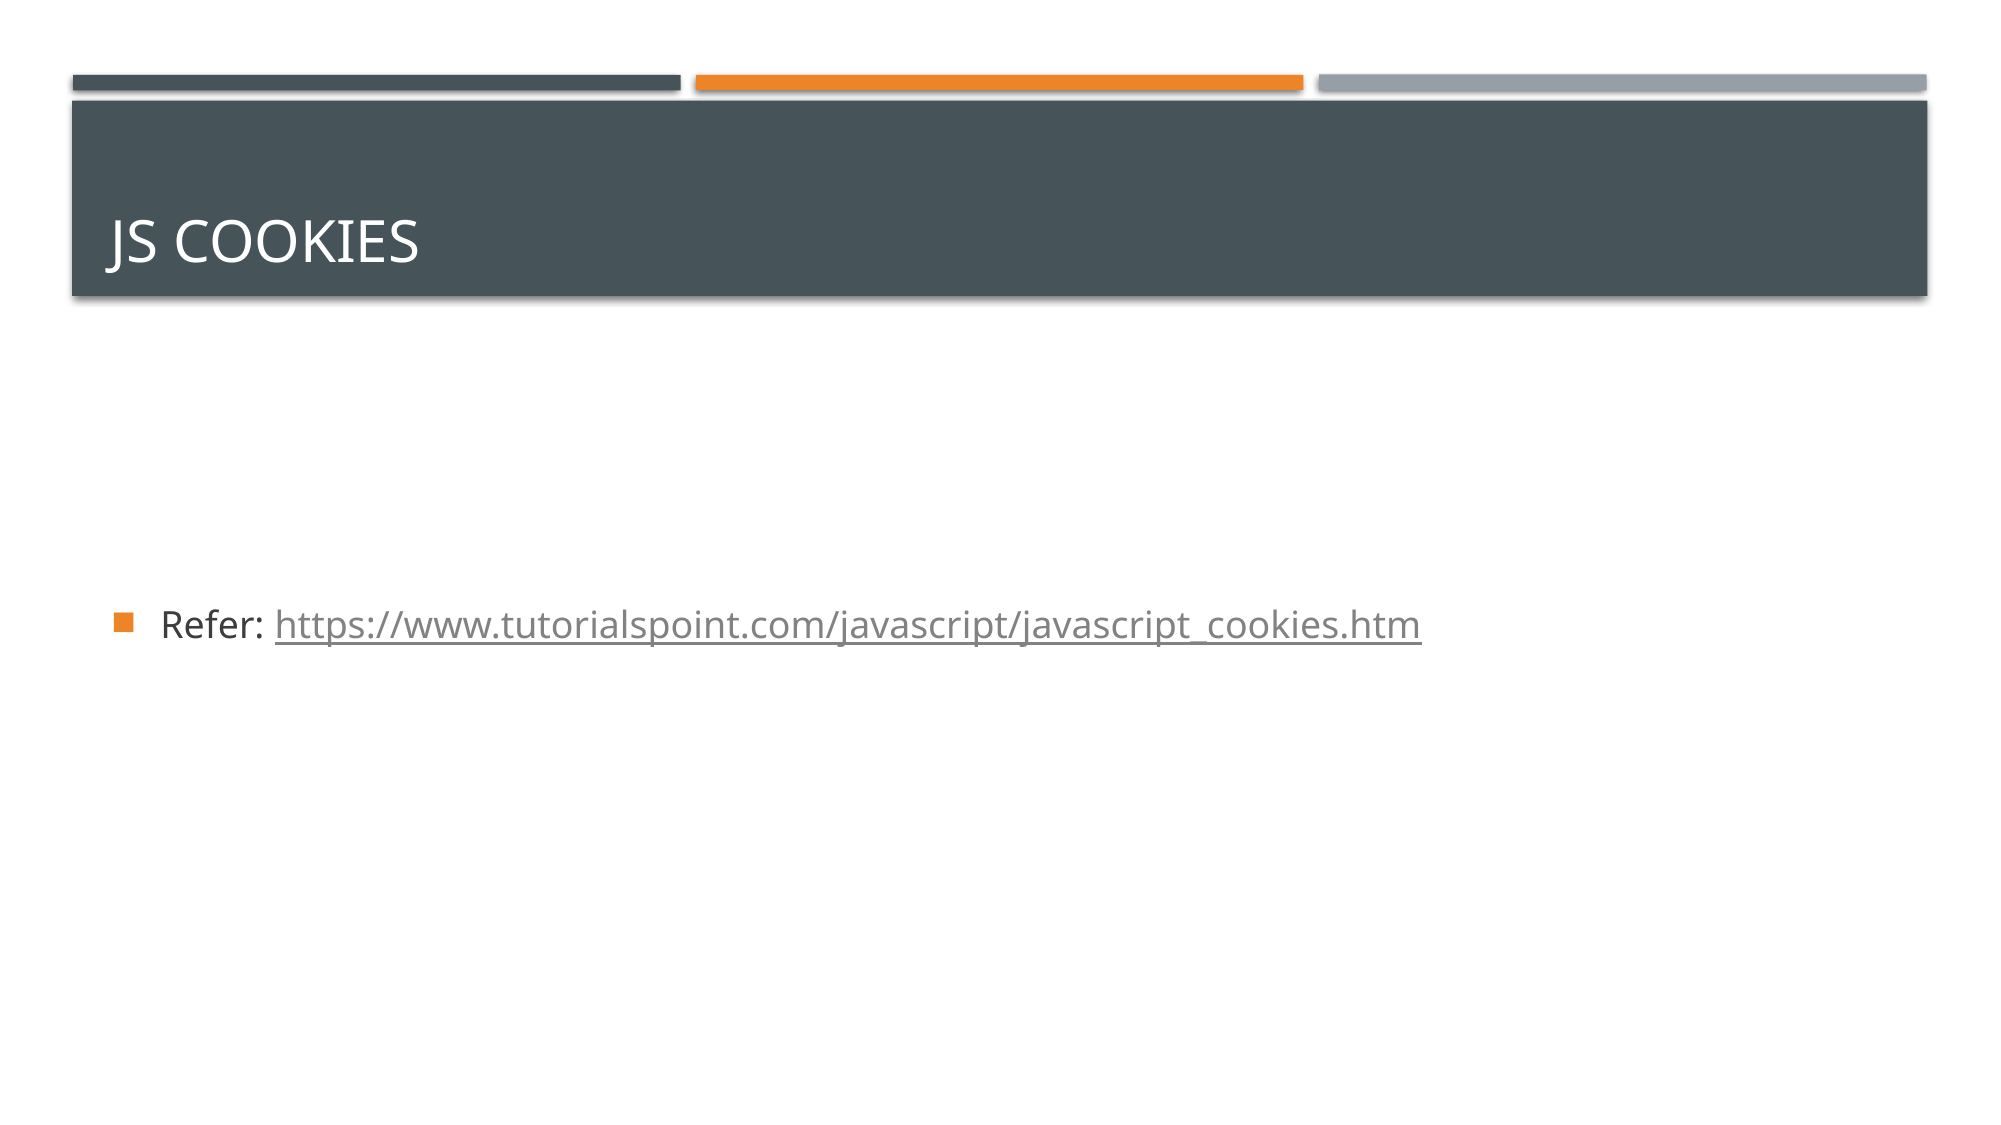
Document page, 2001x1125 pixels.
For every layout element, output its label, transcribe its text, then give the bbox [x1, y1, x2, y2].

list Refer: https://www.tutorialspoint.com/javascript/javascript_cookies.htm [95, 357, 1905, 962]
title JS Cookies [95, 115, 1905, 282]
